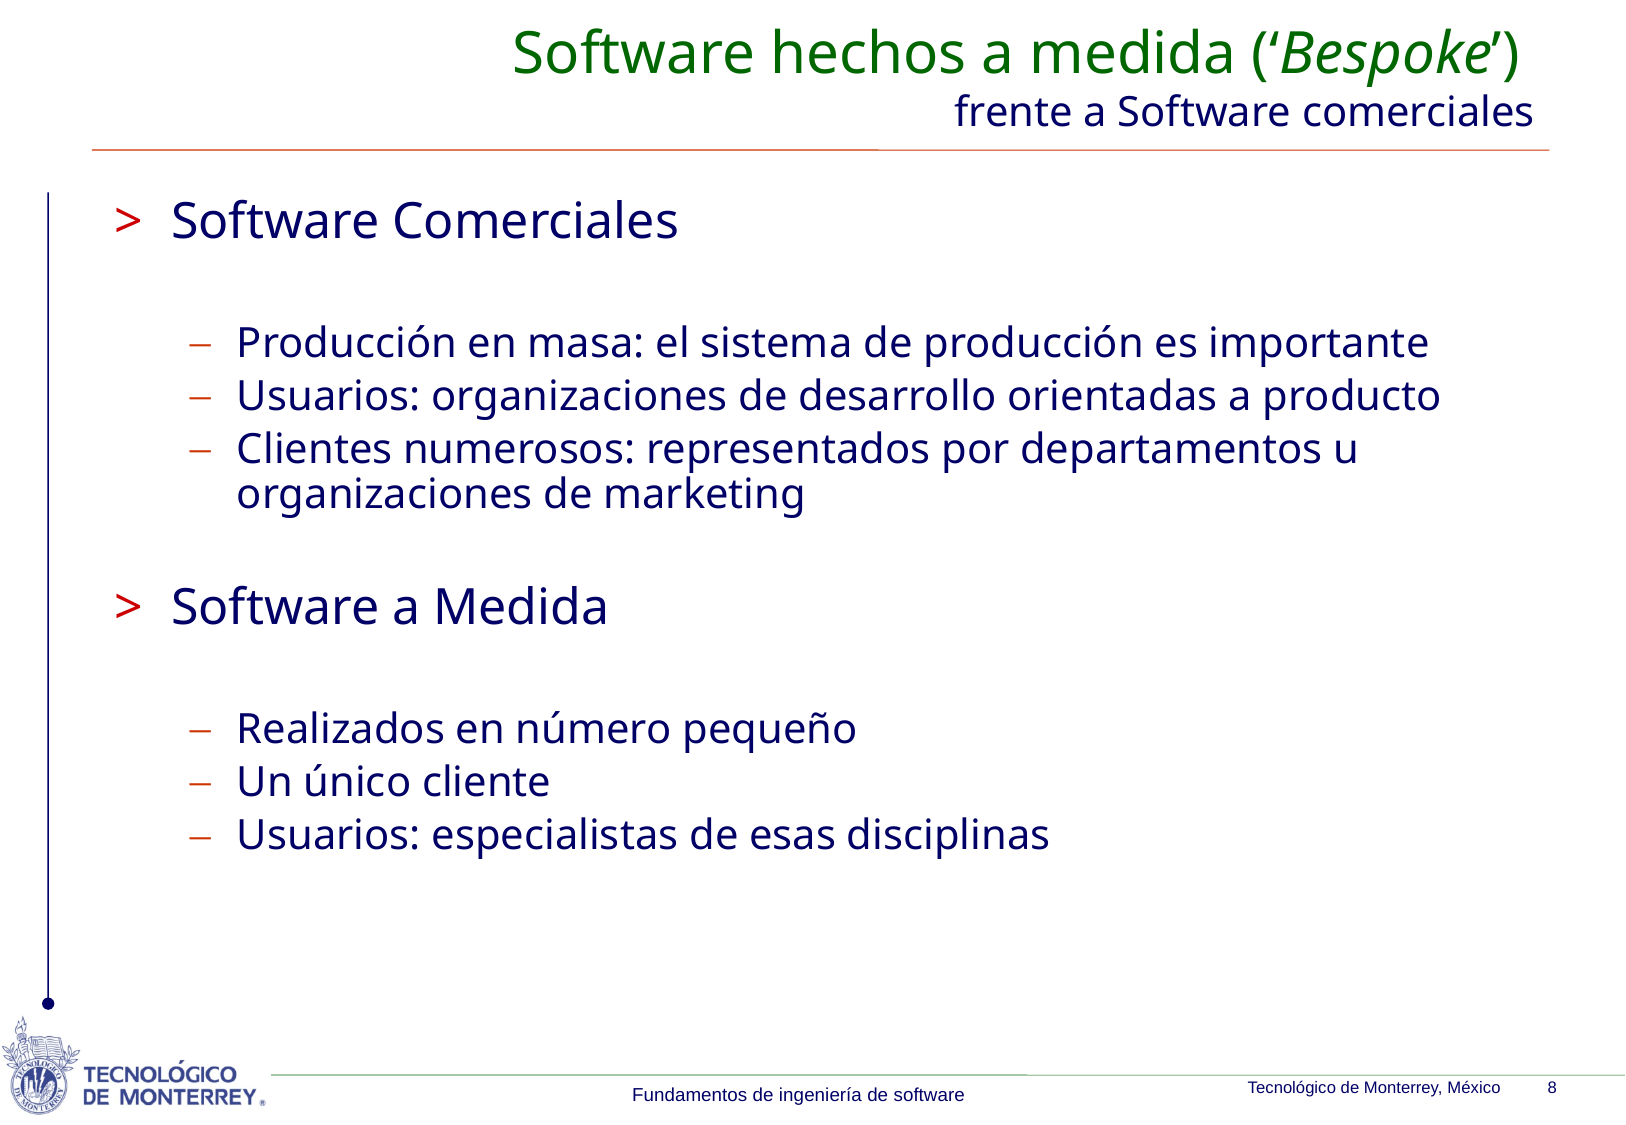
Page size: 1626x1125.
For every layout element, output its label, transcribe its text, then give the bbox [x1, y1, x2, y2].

list Software Comerciales Producción en masa: el sistema de producción es importante Usuarios: organizaciones de desarrollo orientadas a producto Clientes numerosos: representados por departamentos u organizaciones de marketing Software a Medida Realizados en número pequeño Un único cliente Usuarios: especialistas de esas disciplinas [99, 187, 1550, 1050]
title Software hechos a medida (‘Bespoke’) frente a Software comerciales [99, 12, 1550, 138]
picture [0, 1014, 271, 1116]
